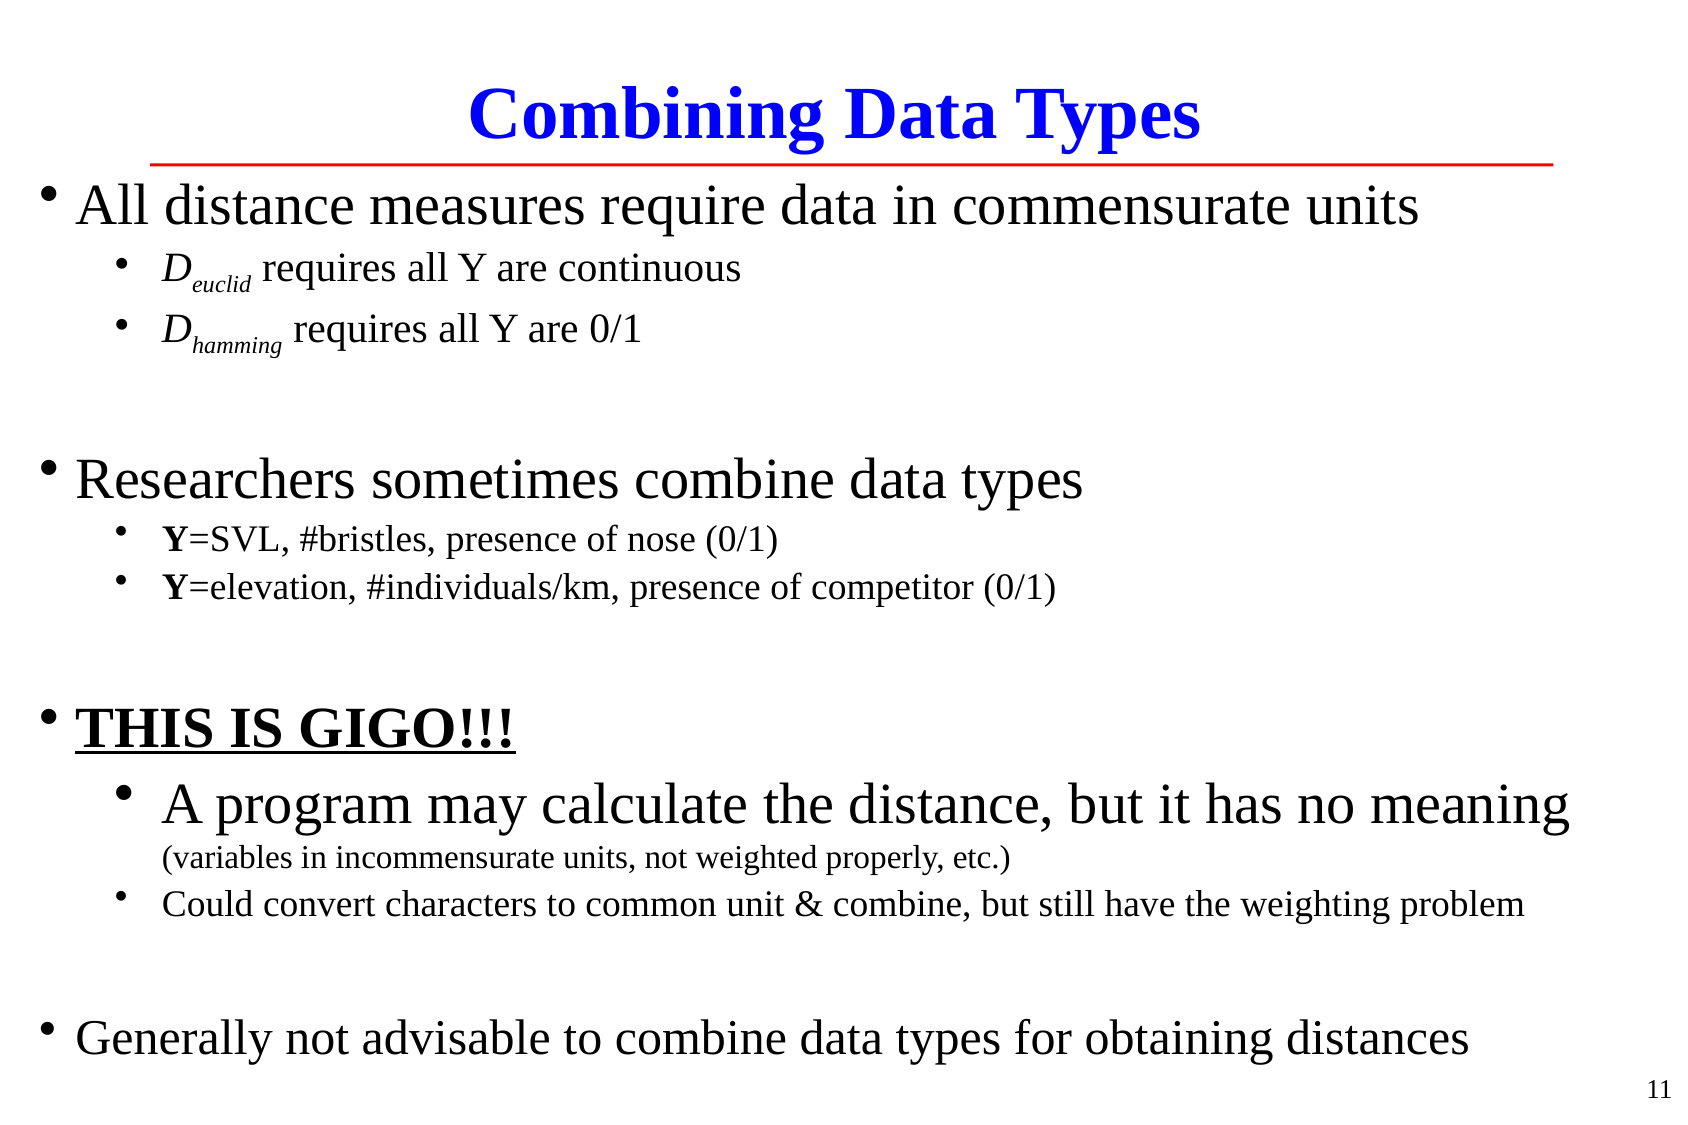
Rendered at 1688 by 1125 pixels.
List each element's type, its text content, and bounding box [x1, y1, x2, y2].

slide_number 11 [1335, 1050, 1688, 1125]
text_box All distance measures require data in commensurate units Deuclid requires all Y are continuous Dhamming requires all Y are 0/1 Researchers sometimes combine data types Y=SVL, #bristles, presence of nose (0/1) Y=elevation, #individuals/km, presence of competitor (0/1) THIS IS GIGO!!! A program may calculate the distance, but it has no meaning (variables in incommensurate units, not weighted properly, etc.) Could convert characters to common unit & combine, but still have the weighting problem Generally not advisable to combine data types for obtaining distances [24, 158, 1632, 1072]
title Combining Data Types [64, 14, 1605, 158]
